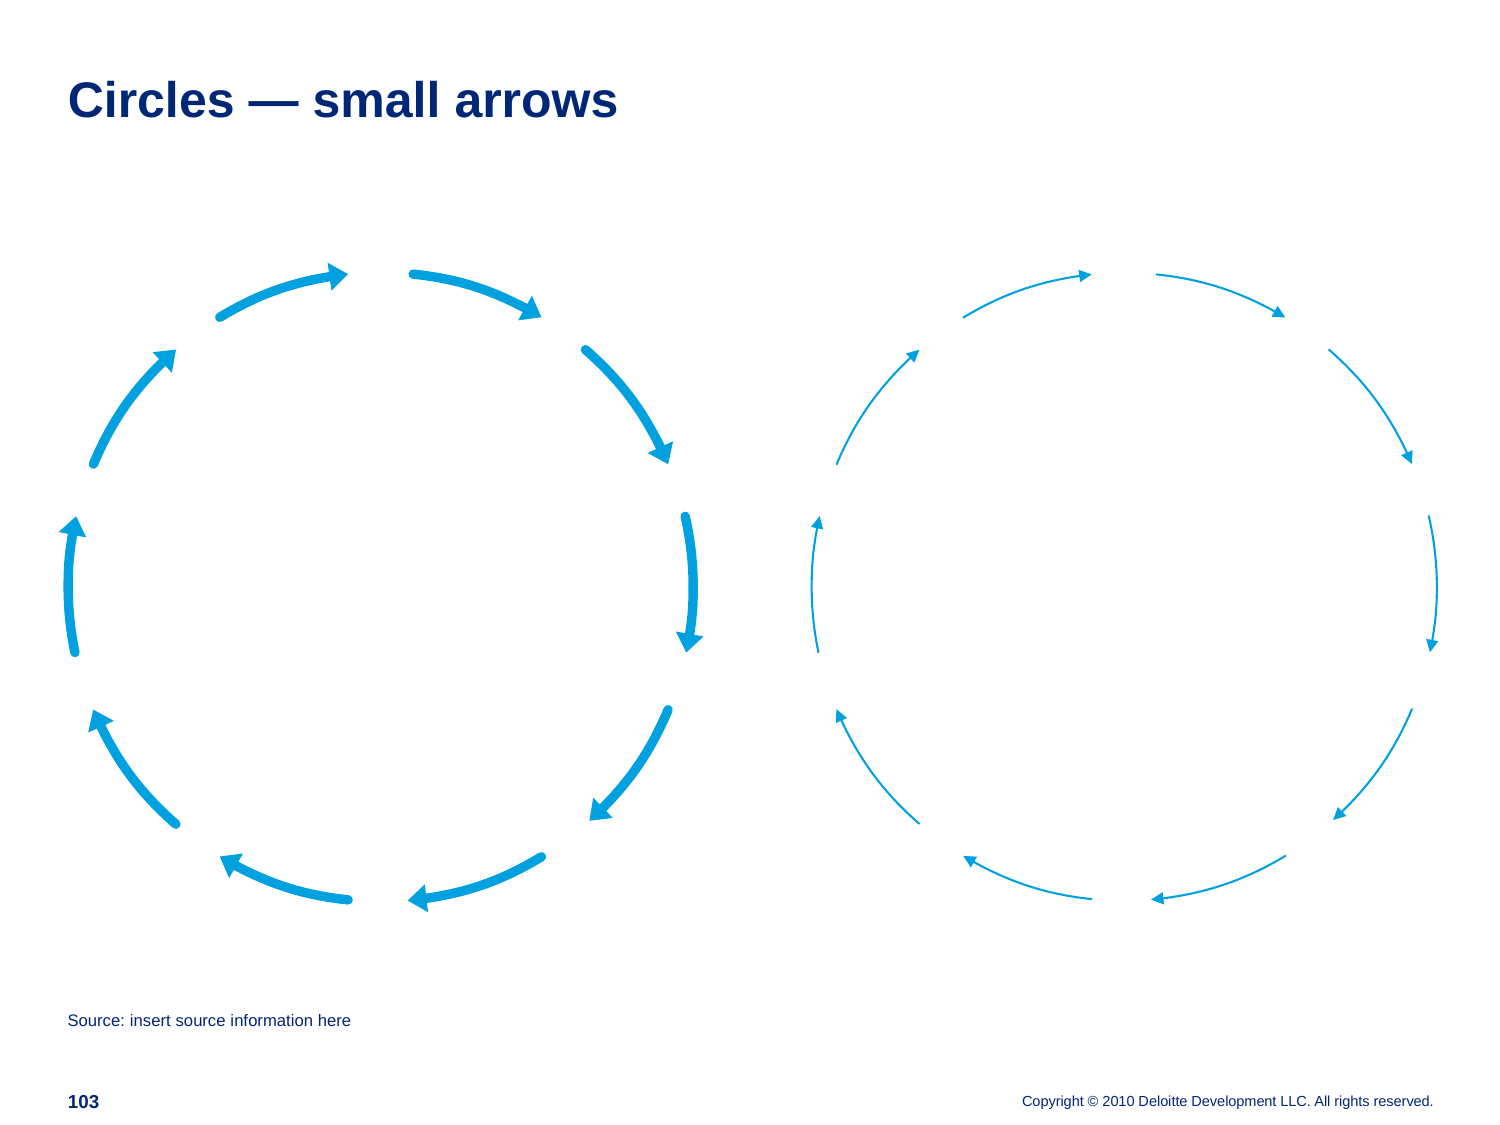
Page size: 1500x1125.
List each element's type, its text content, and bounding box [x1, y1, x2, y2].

title Circles — small arrows [67, 73, 1435, 128]
text_box Source: insert source information here [67, 1009, 723, 1031]
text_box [67, 273, 694, 901]
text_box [811, 274, 1438, 900]
